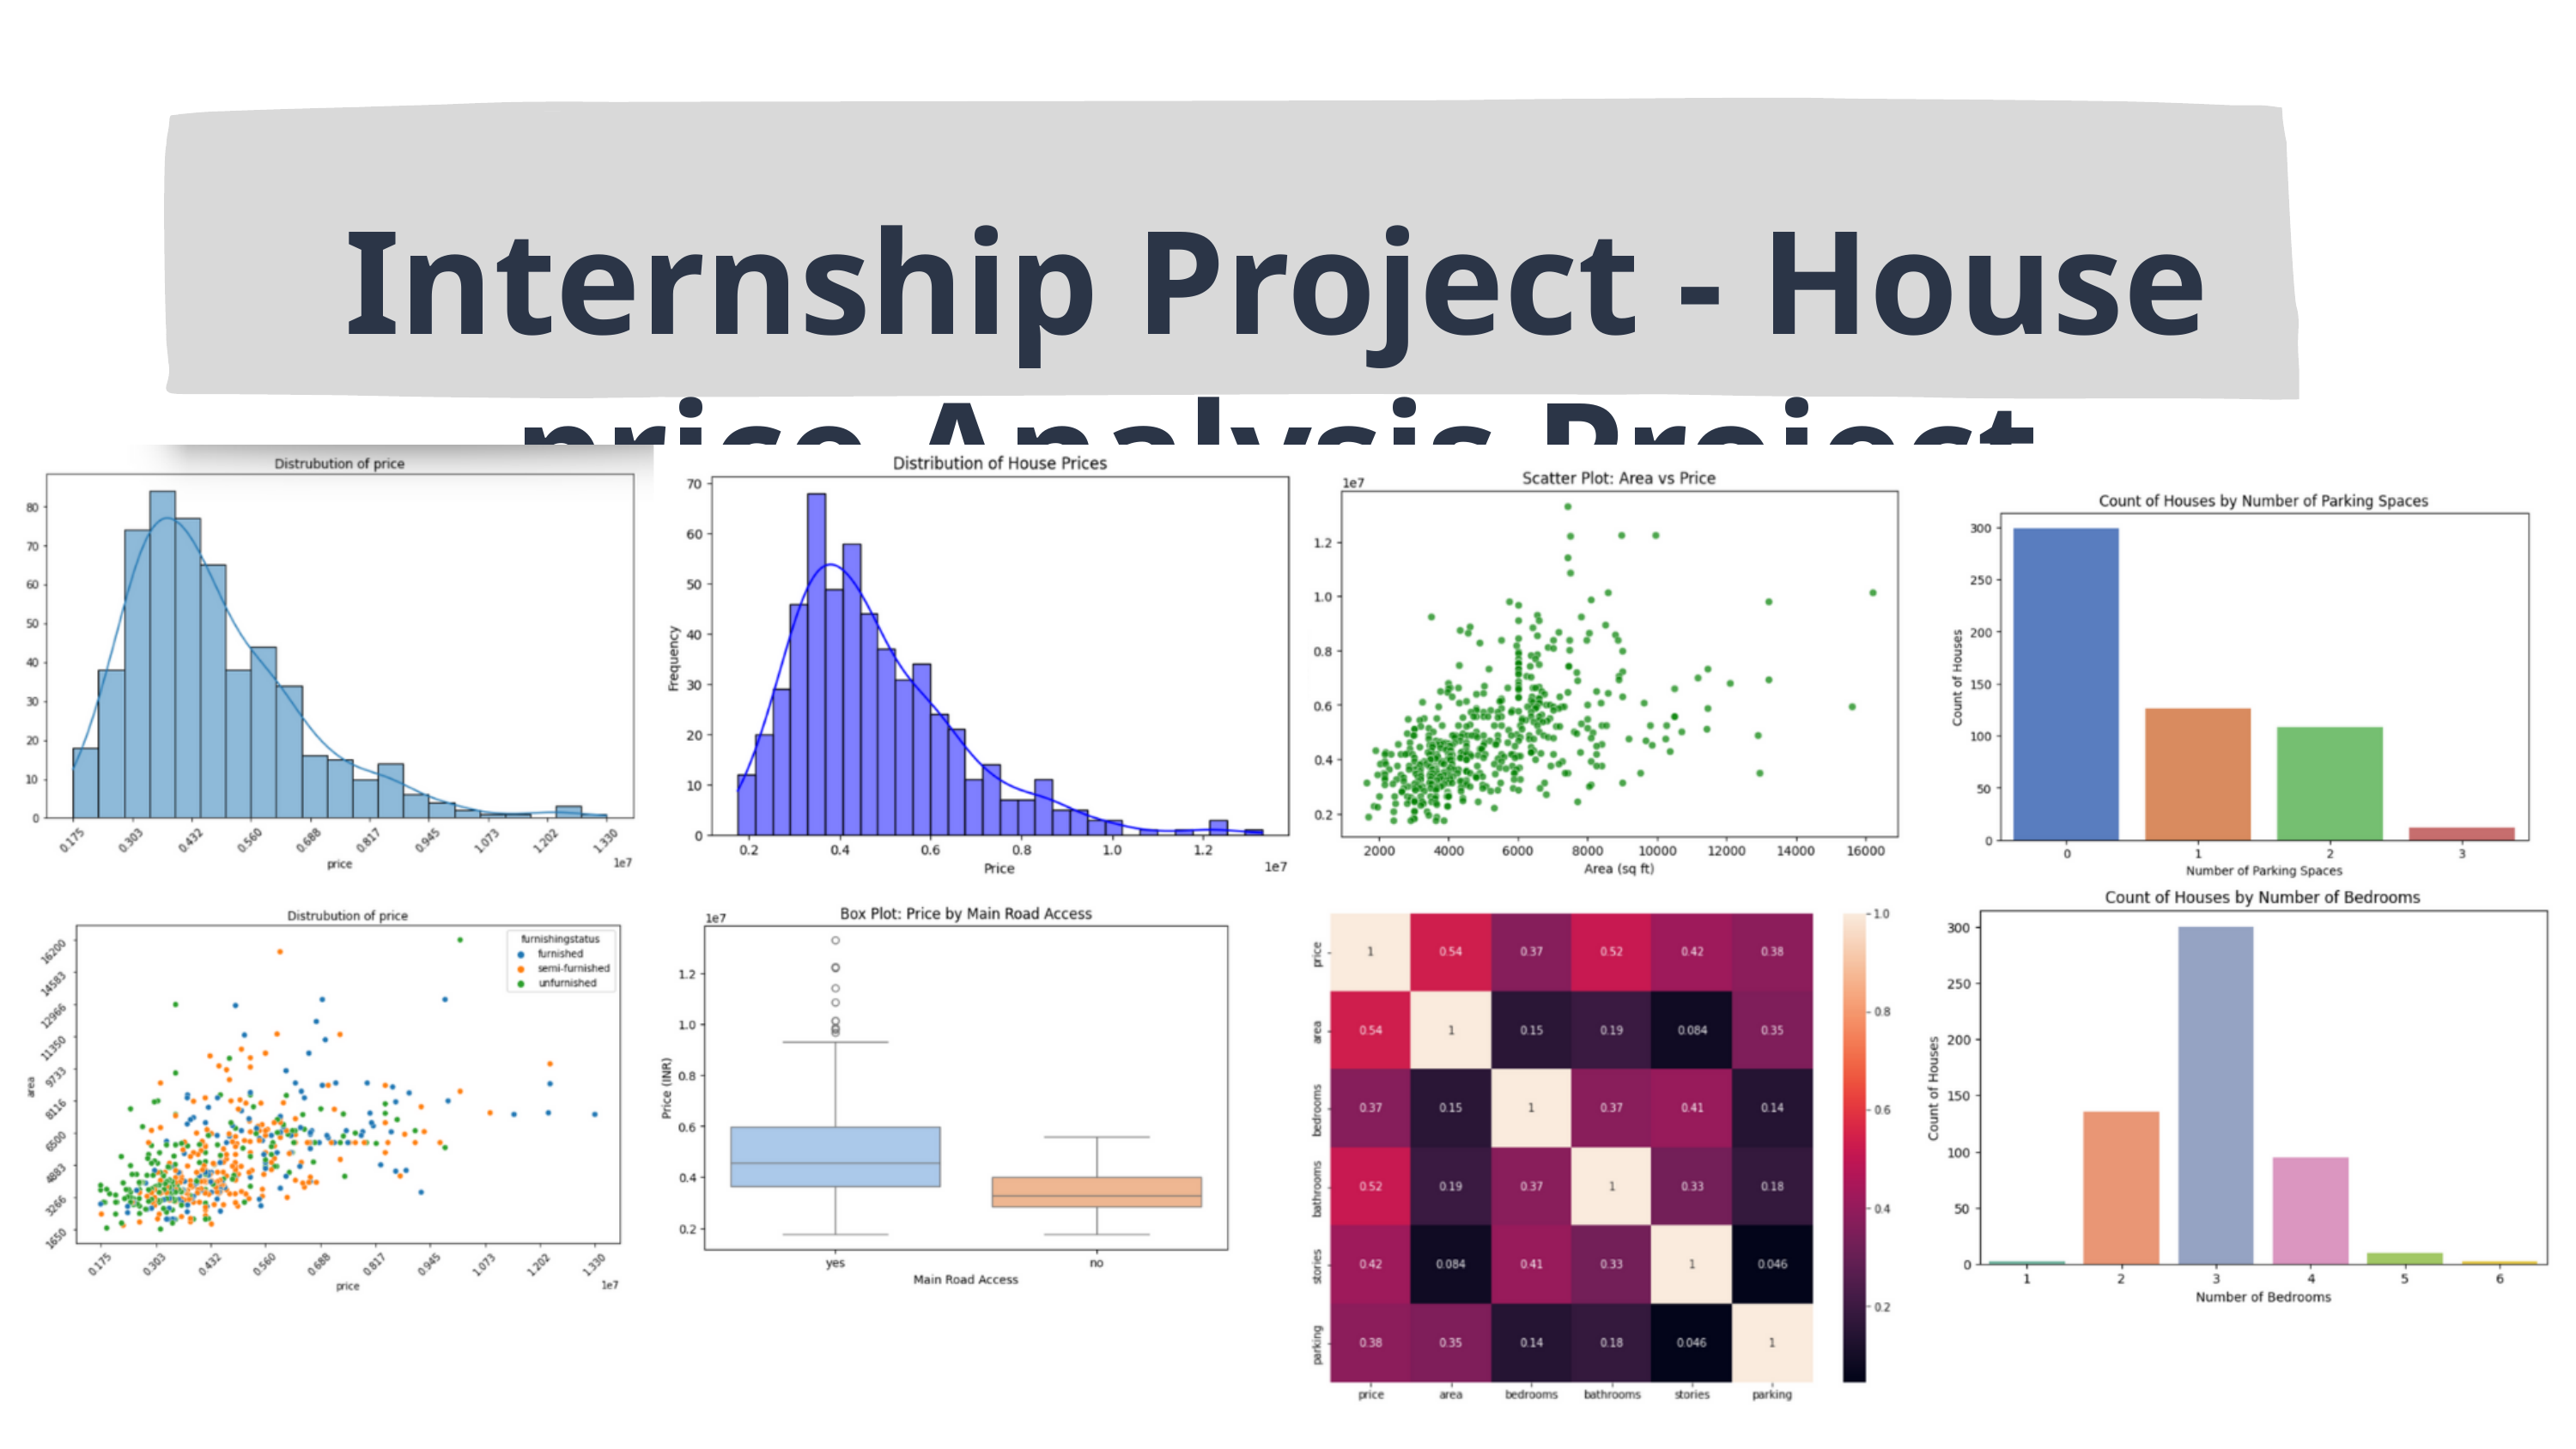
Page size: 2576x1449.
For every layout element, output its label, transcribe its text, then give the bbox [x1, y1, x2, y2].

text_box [164, 97, 2300, 401]
text_box Internship Project - House price Analysis Project [235, 191, 2318, 442]
picture [0, 445, 2576, 1419]
